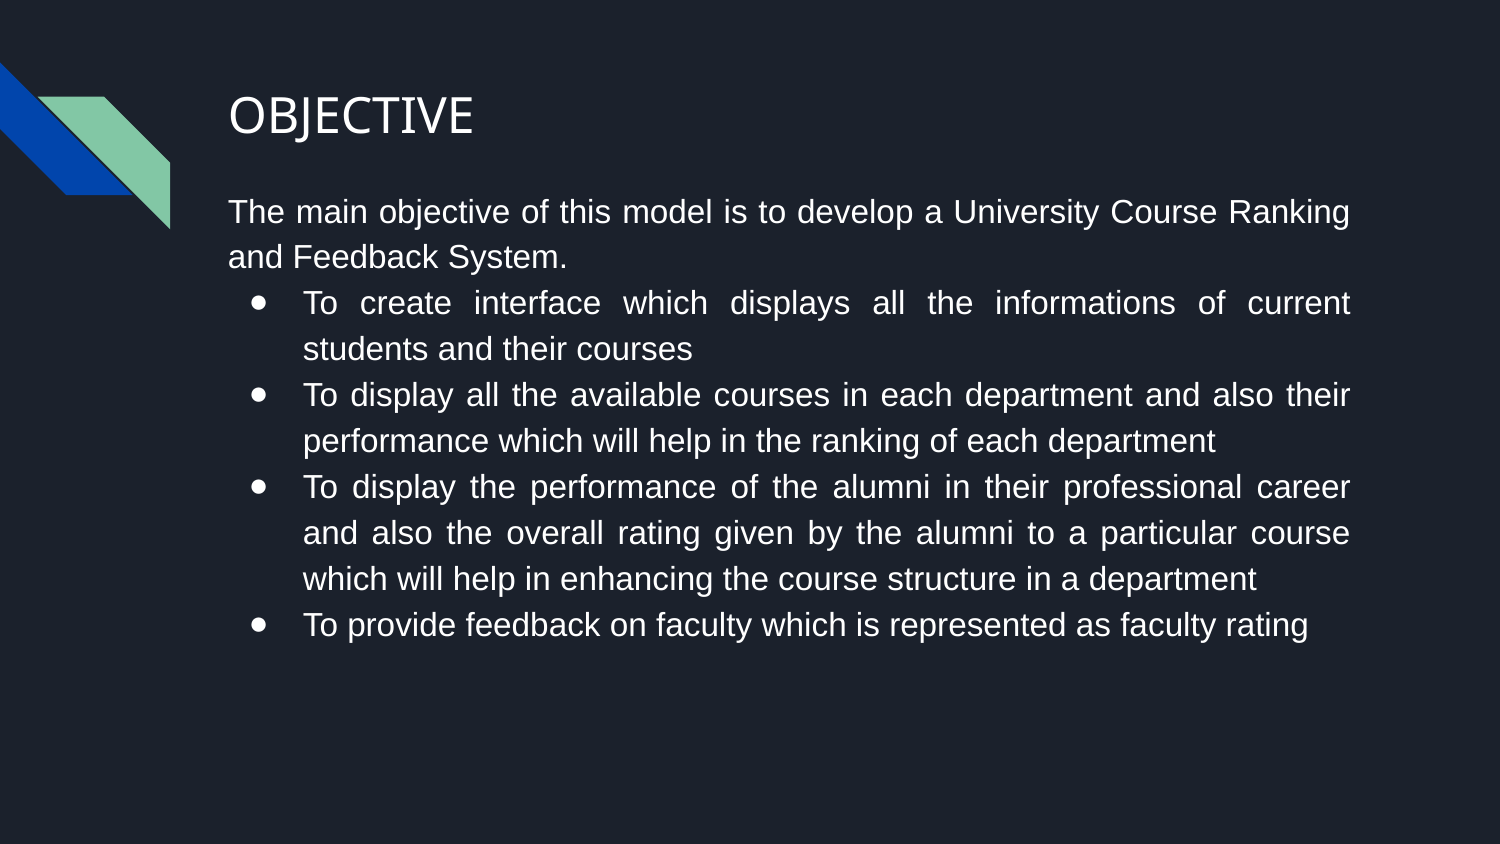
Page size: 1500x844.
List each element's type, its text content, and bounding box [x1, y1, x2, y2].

list The main objective of this model is to develop a University Course Ranking and Feedback System. To create interface which displays all the informations of current students and their courses To display all the available courses in each department and also their performance which will help in the ranking of each department To display the performance of the alumni in their professional career and also the overall rating given by the alumni to a particular course which will help in enhancing the course structure in a department To provide feedback on faculty which is represented as faculty rating [212, 168, 1368, 735]
title OBJECTIVE [212, 64, 1368, 168]
